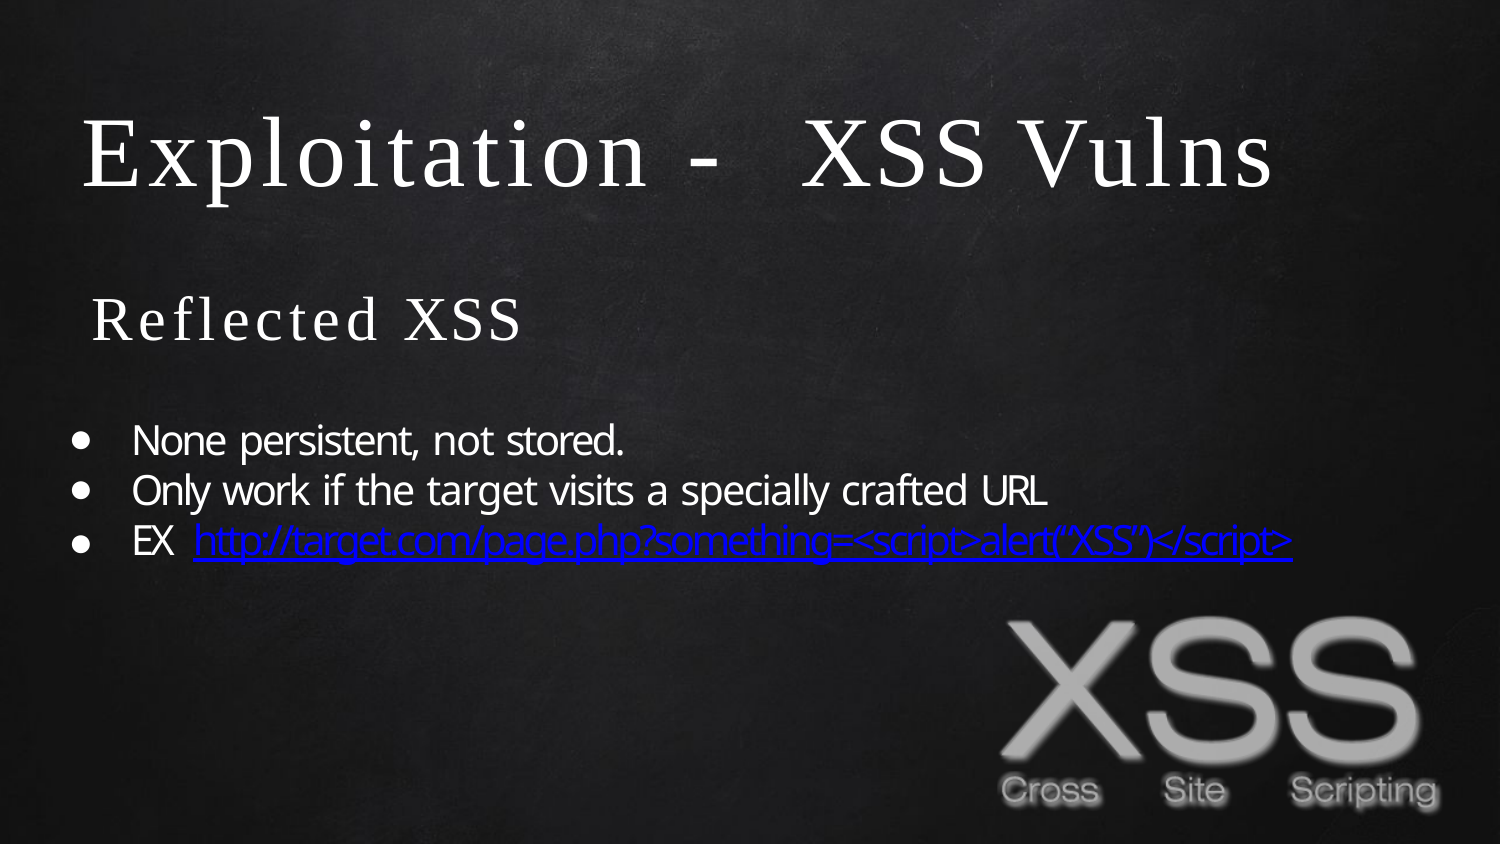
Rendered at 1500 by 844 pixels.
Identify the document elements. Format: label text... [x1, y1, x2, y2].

title Exploitation - XSS Vulns [79, 84, 1278, 228]
text_box [909, 576, 1500, 837]
text_box Reflected XSS None persistent, not stored. Only work if the target visits a specially crafted URL EX http://target.com/page.php?something=<script>alert(“XSS”)</script> [66, 276, 1397, 571]
picture [0, 0, 1500, 844]
